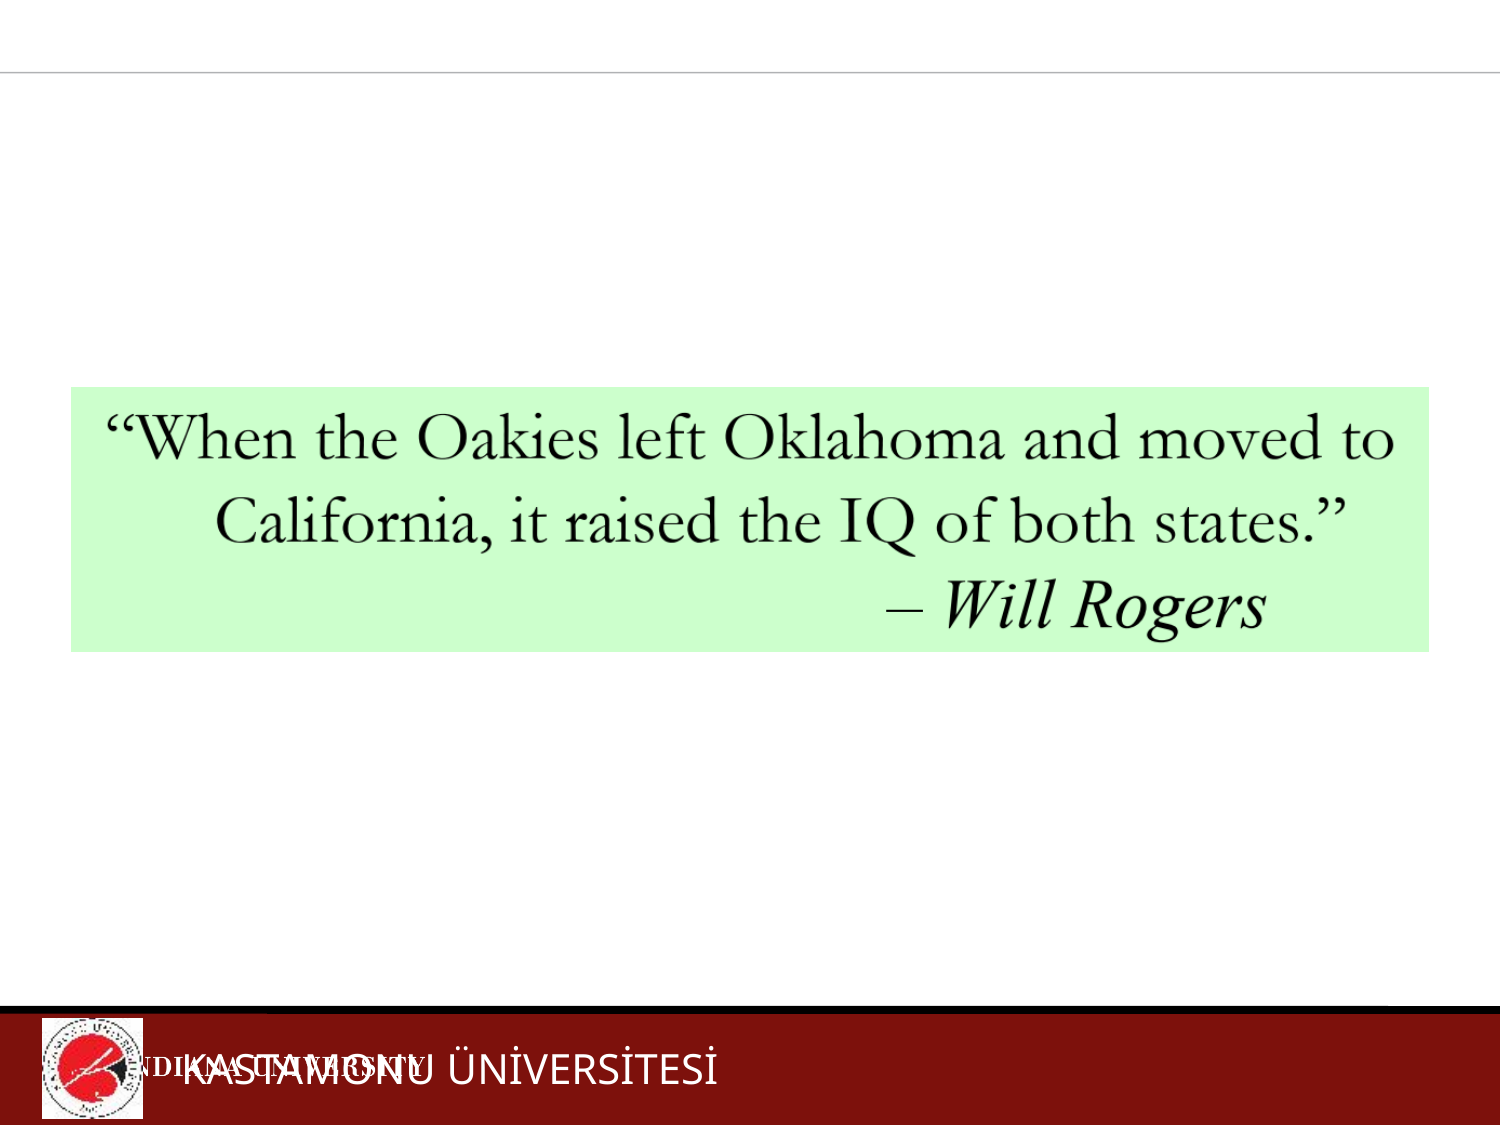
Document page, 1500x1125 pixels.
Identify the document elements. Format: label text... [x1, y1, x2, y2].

picture [71, 387, 1429, 653]
text_box KASTAMONU ÜNİVERSİTESİ [166, 1035, 734, 1101]
picture [41, 1018, 166, 1119]
